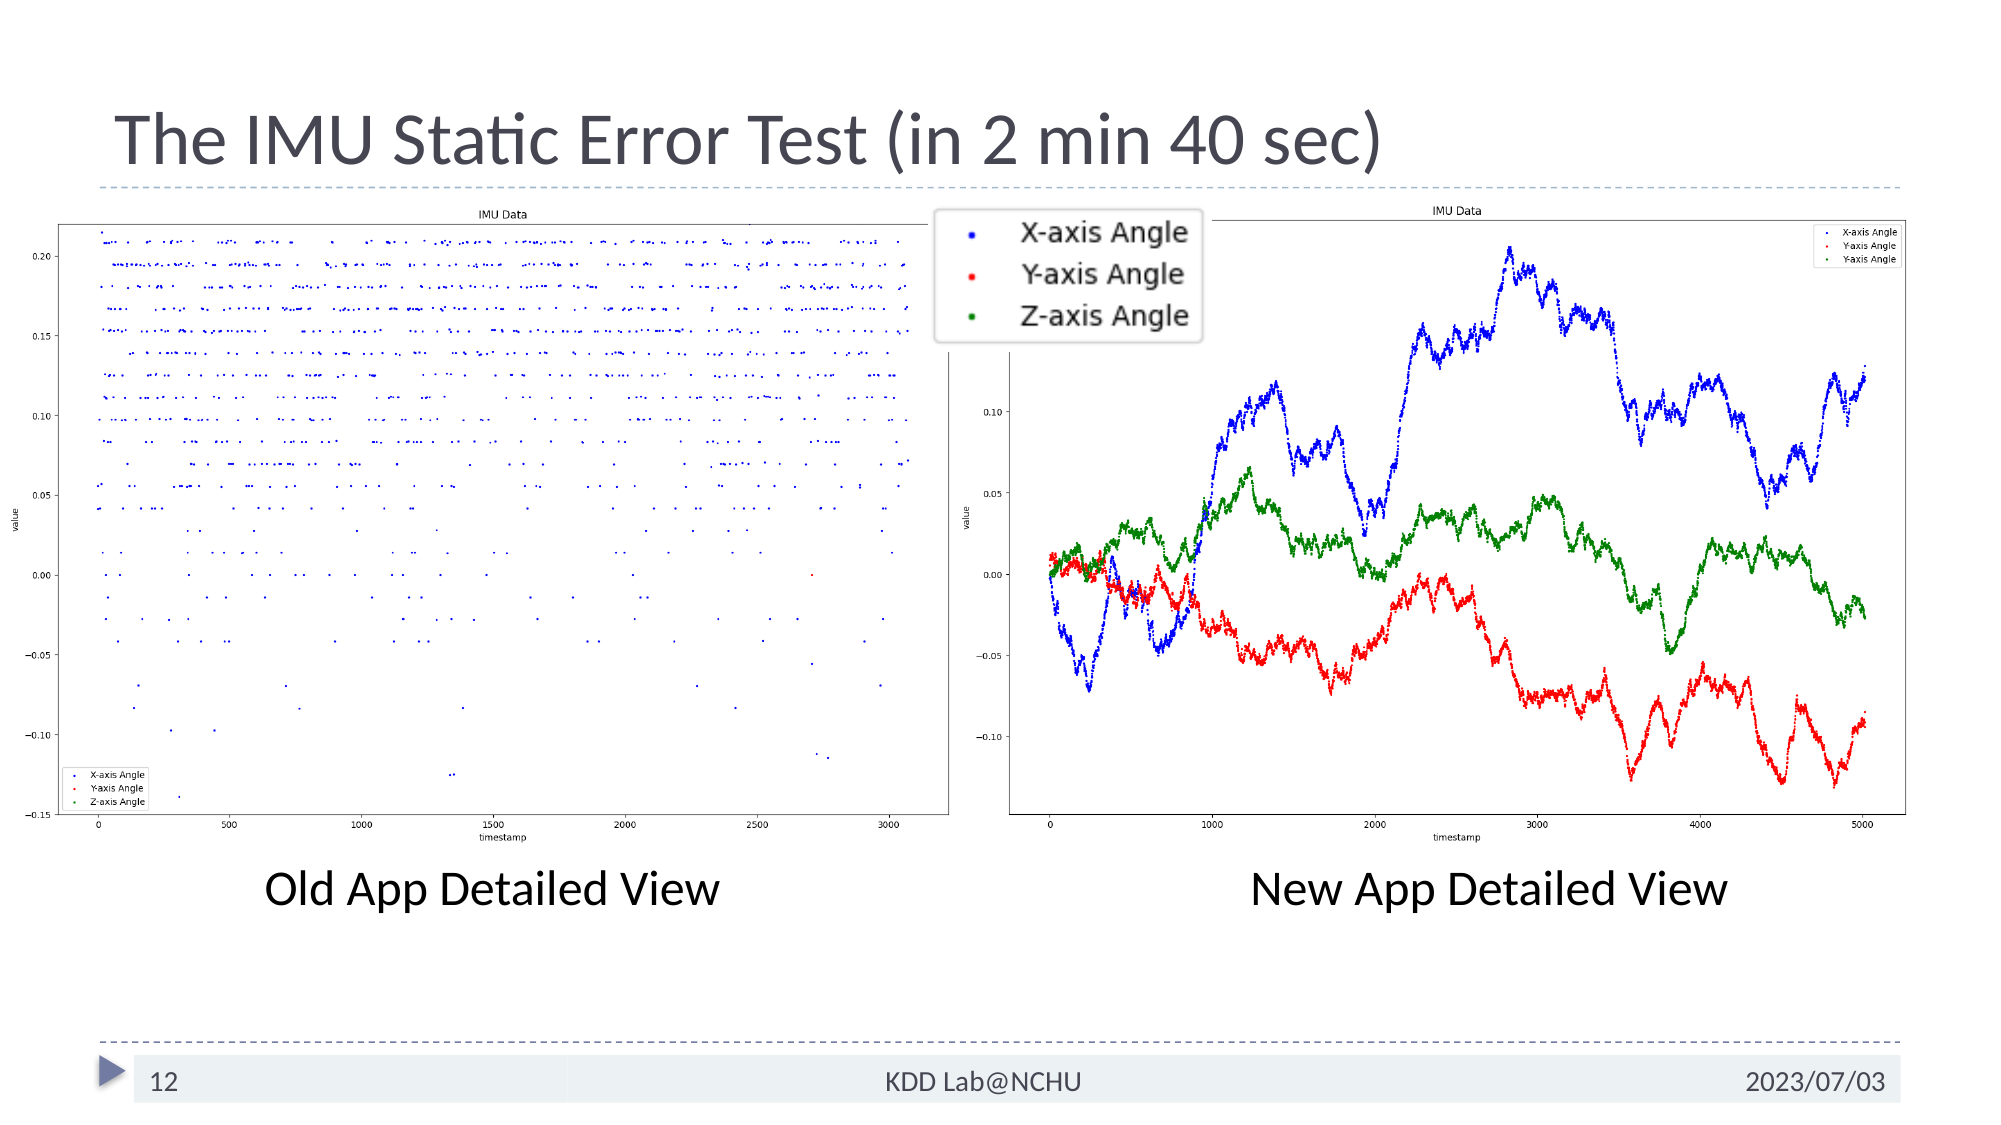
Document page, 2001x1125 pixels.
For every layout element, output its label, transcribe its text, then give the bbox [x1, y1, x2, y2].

text_box Old App Detailed View [233, 860, 752, 923]
text_box New App Detailed View [1211, 859, 1767, 923]
slide_number 12 [133, 1055, 568, 1103]
footer KDD Lab@NCHU [568, 1055, 1401, 1103]
picture [5, 199, 1912, 848]
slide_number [1401, 1055, 1901, 1103]
title The IMU Static Error Test (in 2 min 40 sec) [99, 24, 1900, 188]
